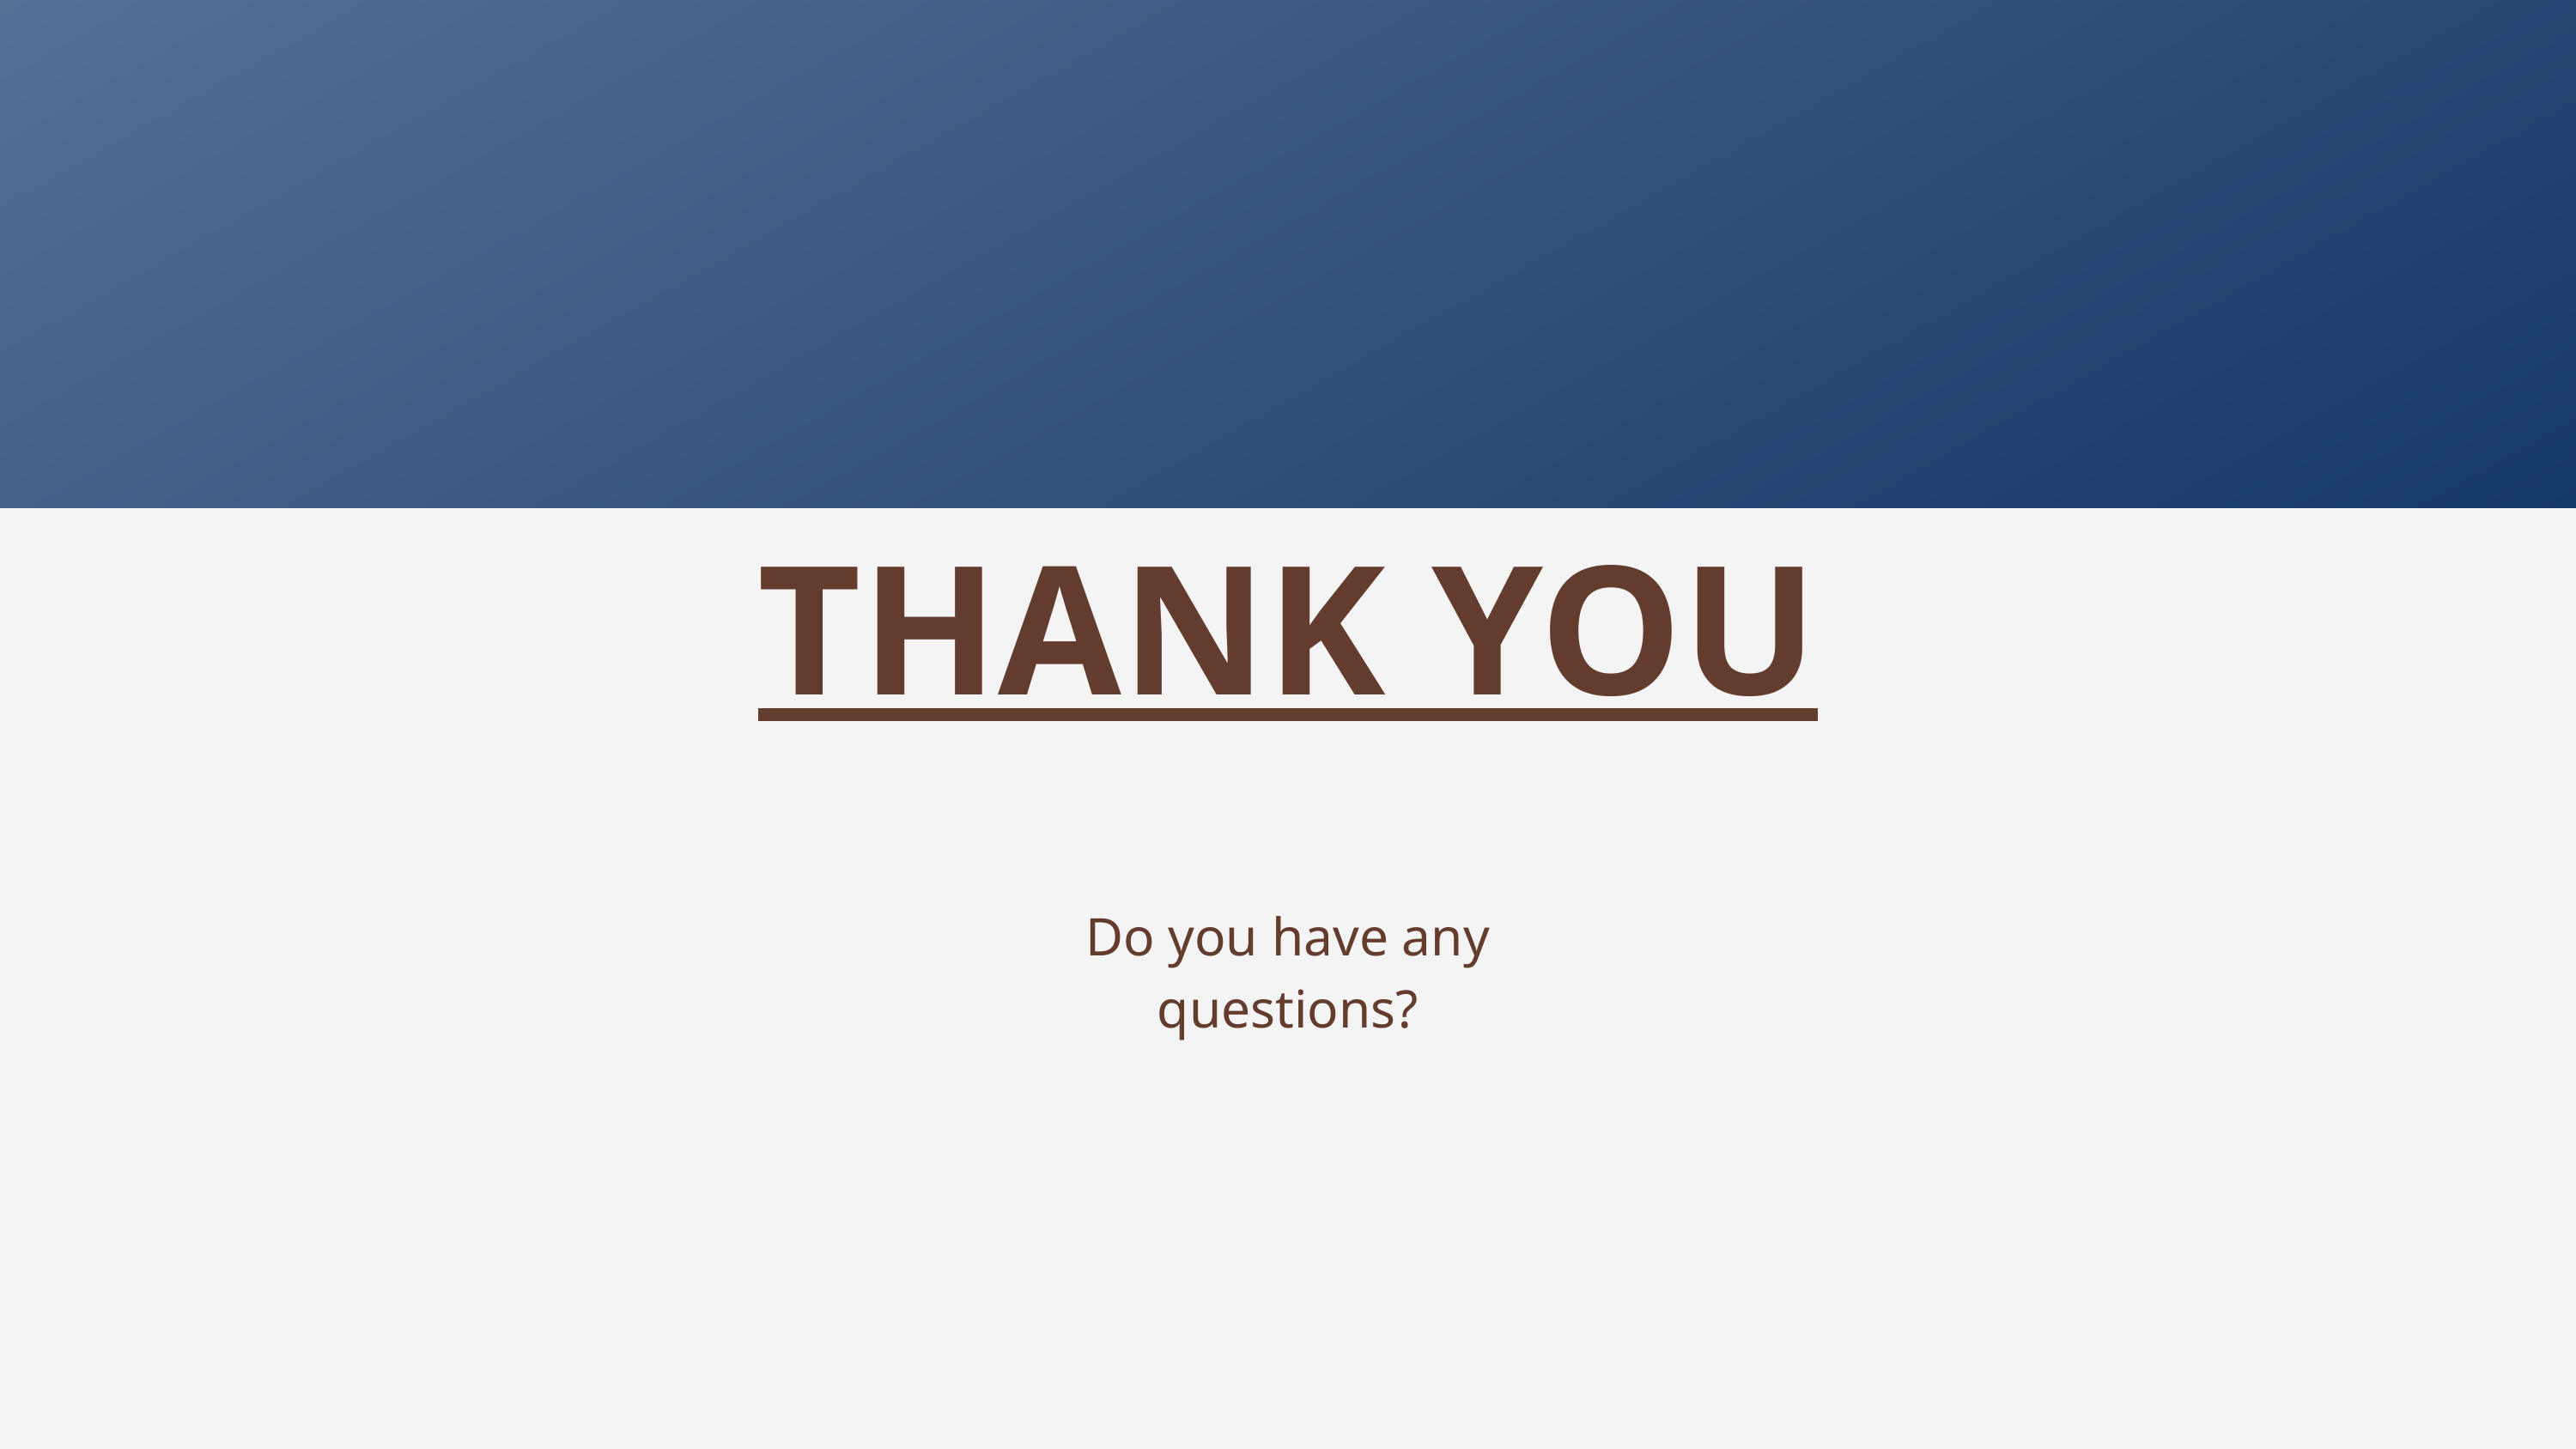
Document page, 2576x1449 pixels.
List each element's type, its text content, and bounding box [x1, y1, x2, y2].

text_box THANK YOU [753, 480, 1823, 731]
text_box [0, 0, 2576, 508]
text_box Do you have any questions? [958, 893, 1618, 1039]
